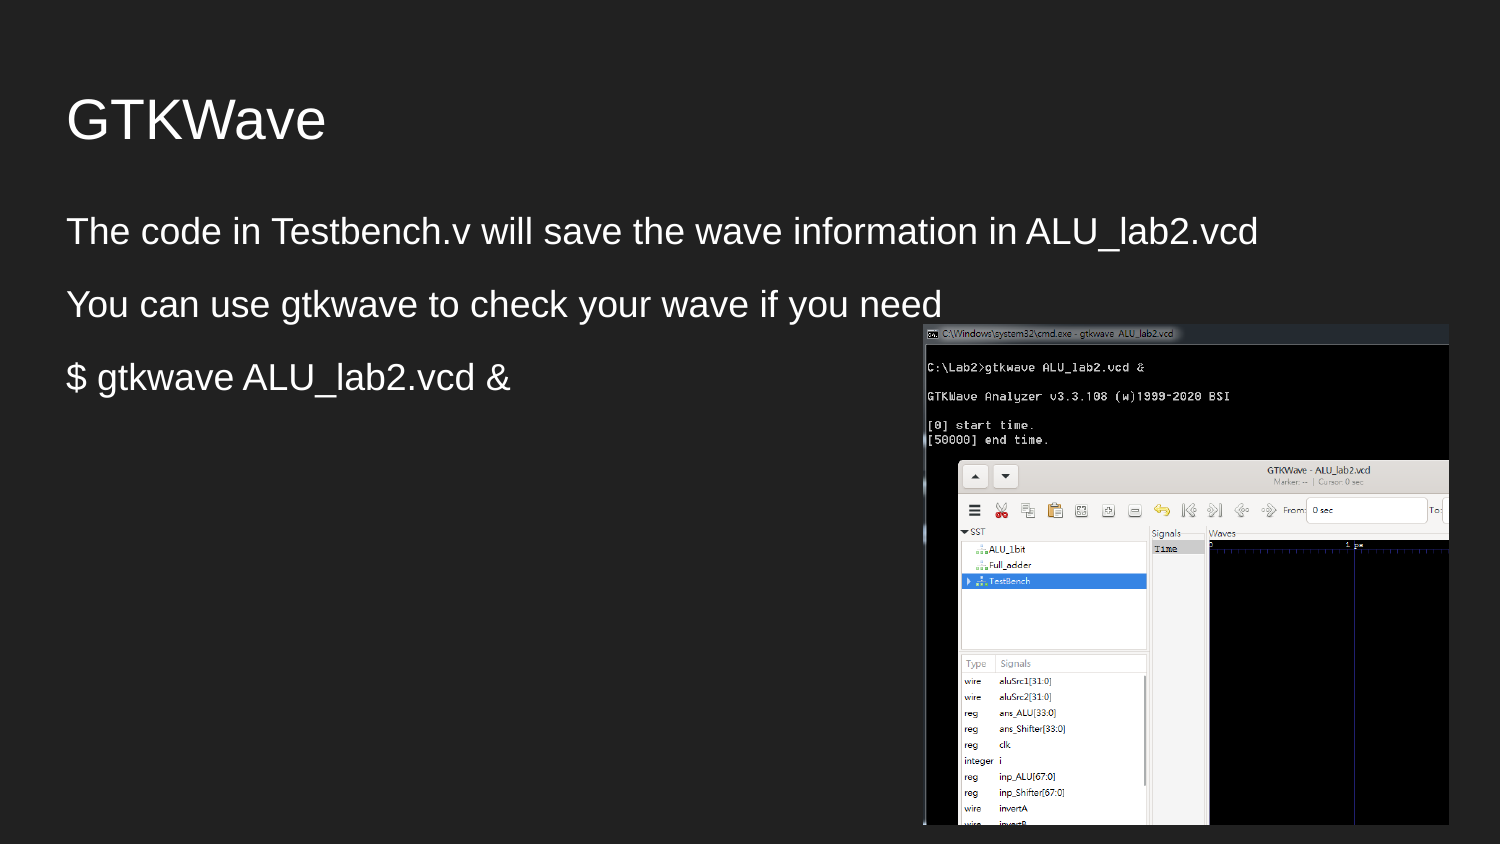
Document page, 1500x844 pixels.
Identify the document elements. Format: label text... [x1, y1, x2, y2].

list The code in Testbench.v will save the wave information in ALU_lab2.vcd You can use gtkwave to check your wave if you need $ gtkwave ALU_lab2.vcd & [51, 189, 1449, 750]
picture [922, 324, 1450, 825]
title GTKWave [51, 72, 1449, 167]
